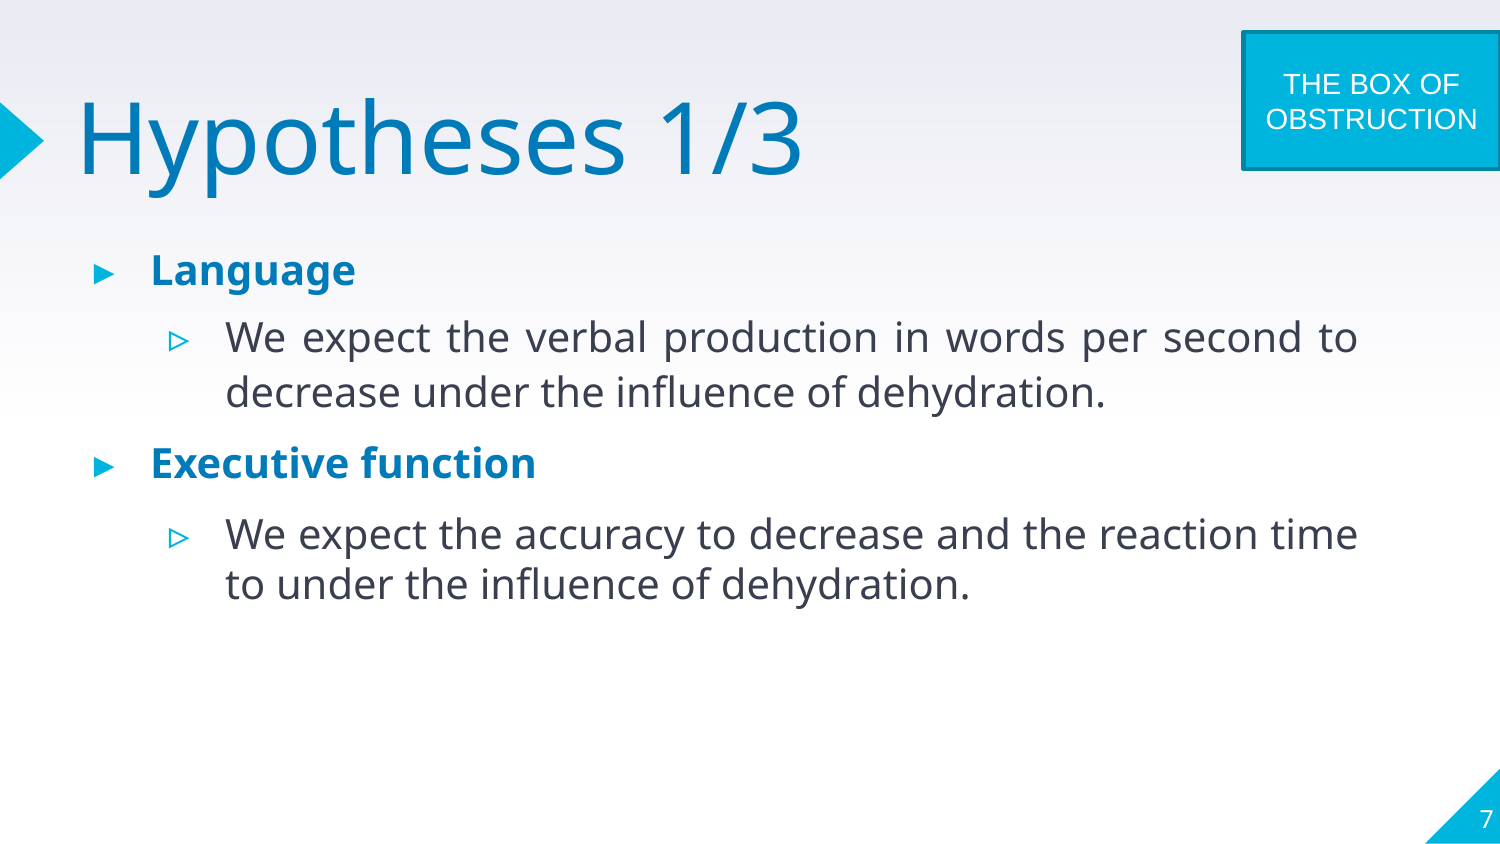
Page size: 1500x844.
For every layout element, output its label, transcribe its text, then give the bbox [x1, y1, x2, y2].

title Hypotheses 1/3 [75, 97, 1001, 211]
slide_number 7 [1418, 760, 1494, 838]
text_box THE BOX OF OBSTRUCTION [1241, 30, 1500, 171]
list Language We expect the verbal production in words per second to decrease under the influence of dehydration. Executive function We expect the accuracy to decrease and the reaction time to under the influence of dehydration. [75, 243, 1360, 679]
